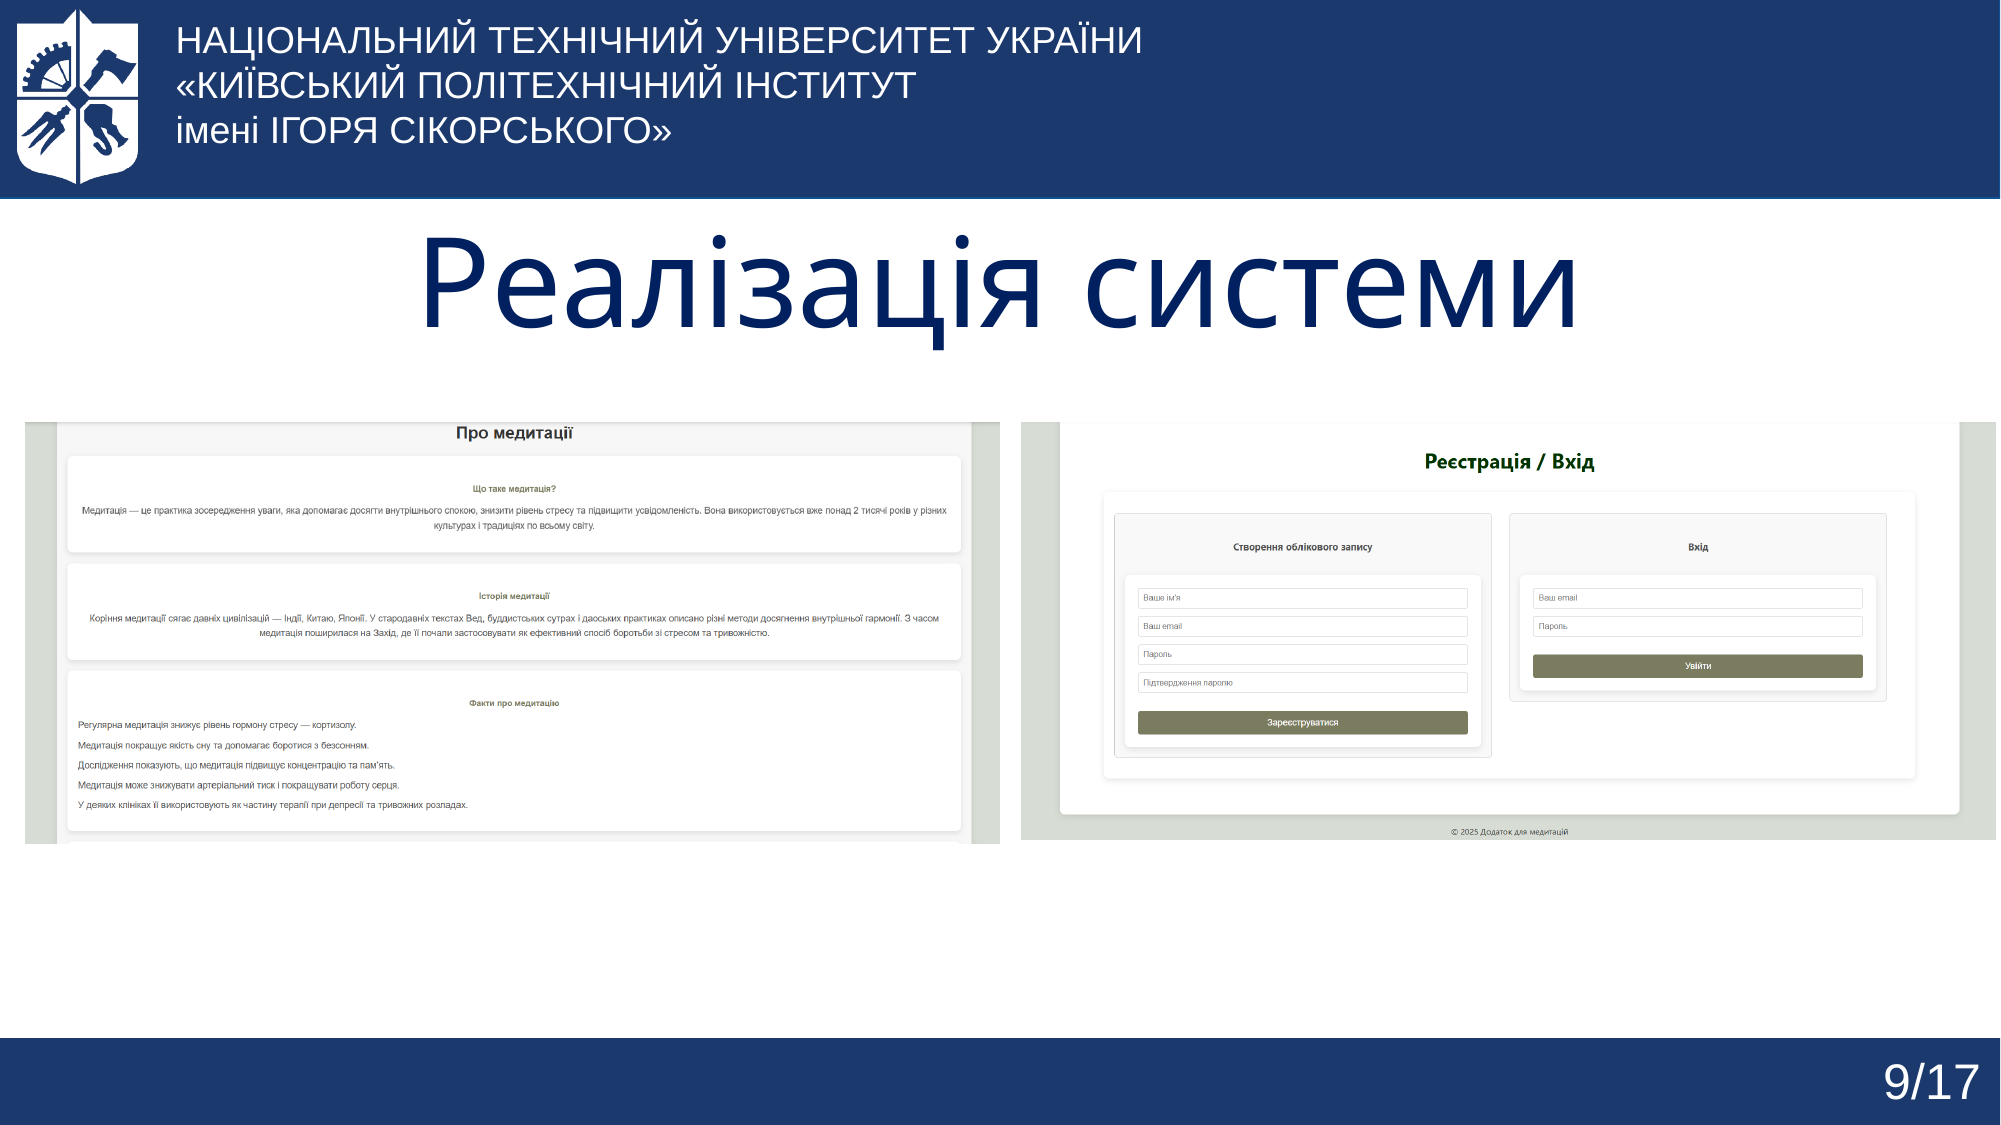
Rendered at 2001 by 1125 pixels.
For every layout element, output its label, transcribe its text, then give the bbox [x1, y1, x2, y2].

title Реалізація системи [249, 200, 1750, 353]
picture [25, 421, 1001, 844]
picture [1020, 421, 1996, 840]
text_box 9/17 [1498, 1041, 1996, 1117]
picture [17, 9, 138, 184]
text_box НАЦІОНАЛЬНИЙ ТЕХНІЧНИЙ УНІВЕРСИТЕТ УКРАЇНИ «КИЇВСЬКИЙ ПОЛІТЕХНІЧНИЙ ІНСТИТУТ імені ІГОРЯ СІКОРСЬКОГО» [160, 8, 1160, 159]
